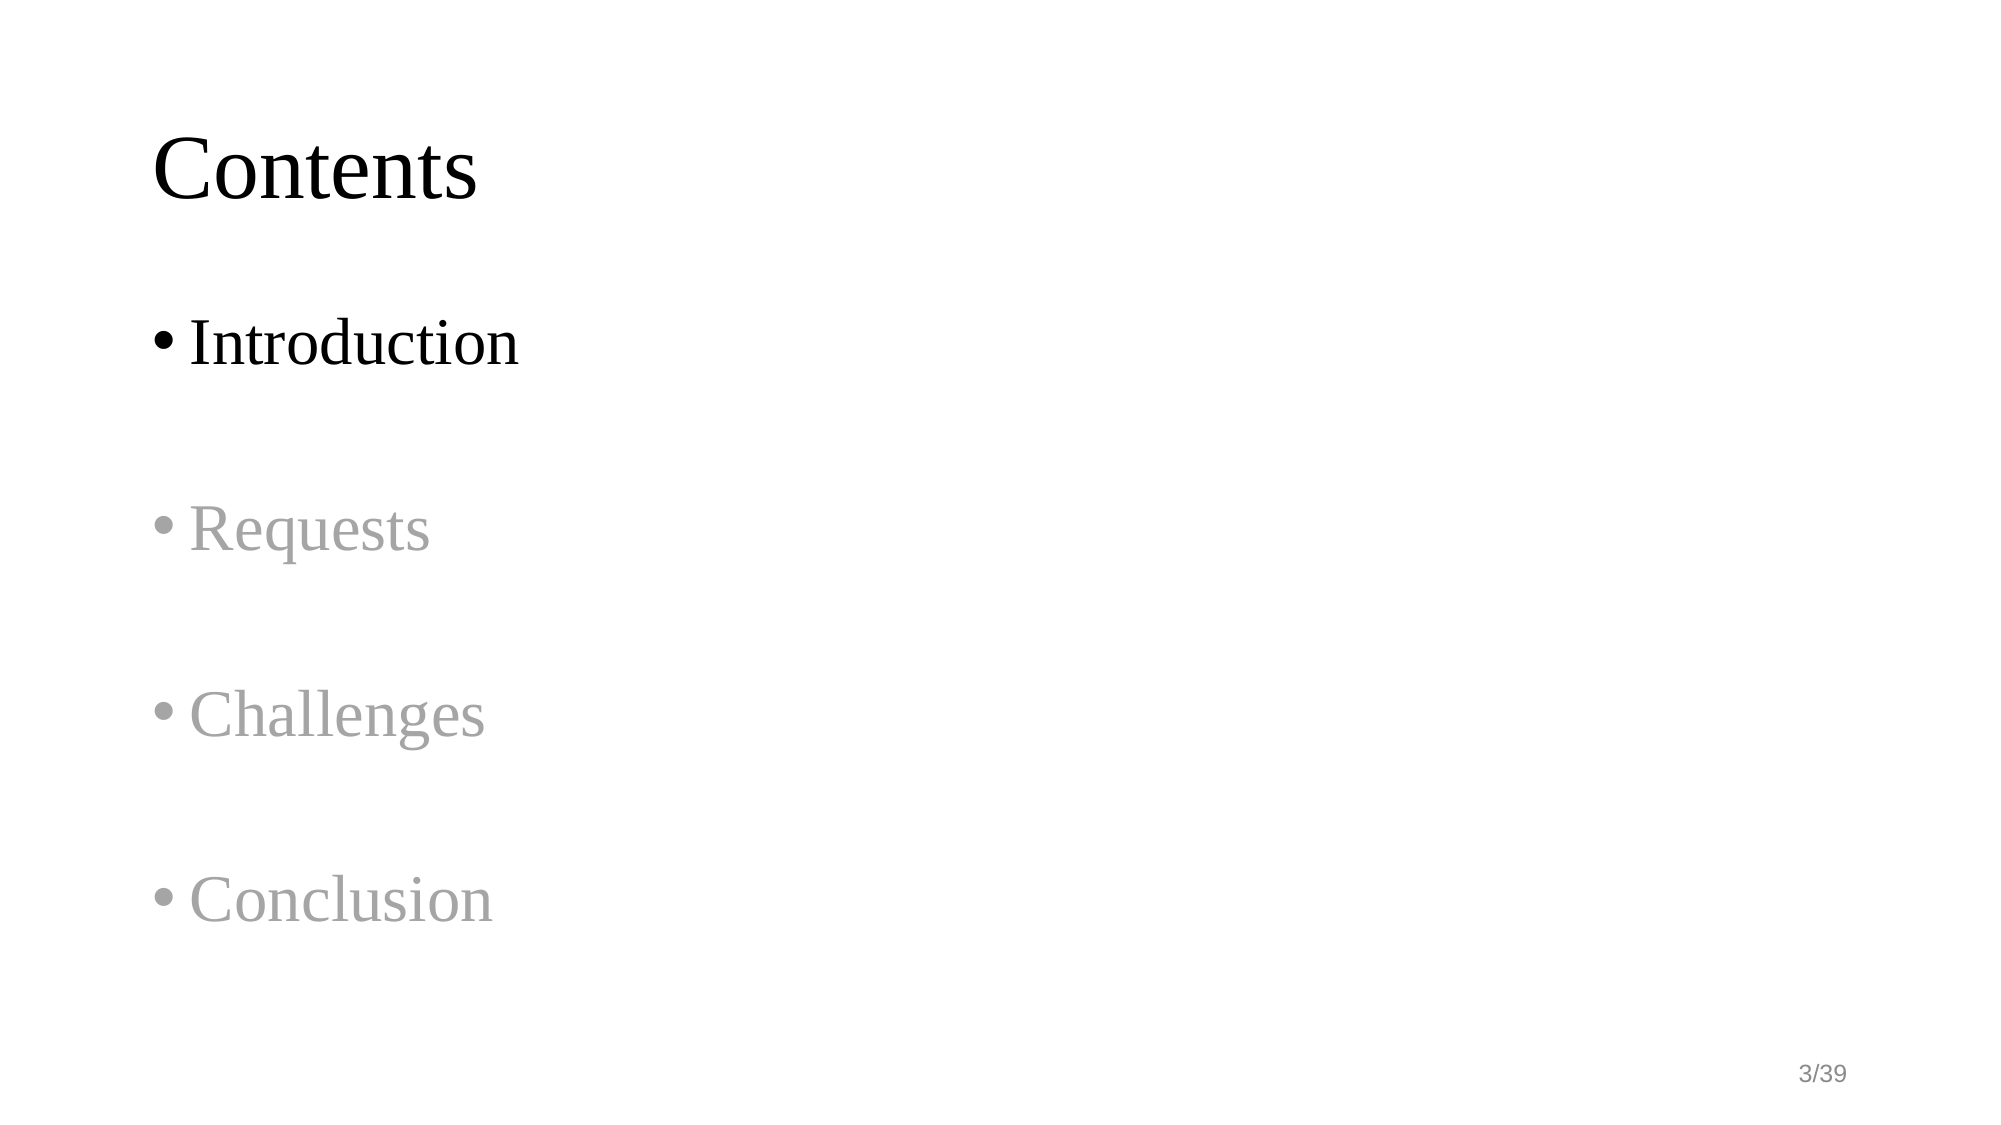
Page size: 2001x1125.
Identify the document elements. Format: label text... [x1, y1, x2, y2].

title Contents [137, 59, 1863, 278]
slide_number 3/39 [1412, 1042, 1863, 1103]
list Introduction Requests Challenges Conclusion [137, 299, 1863, 1014]
